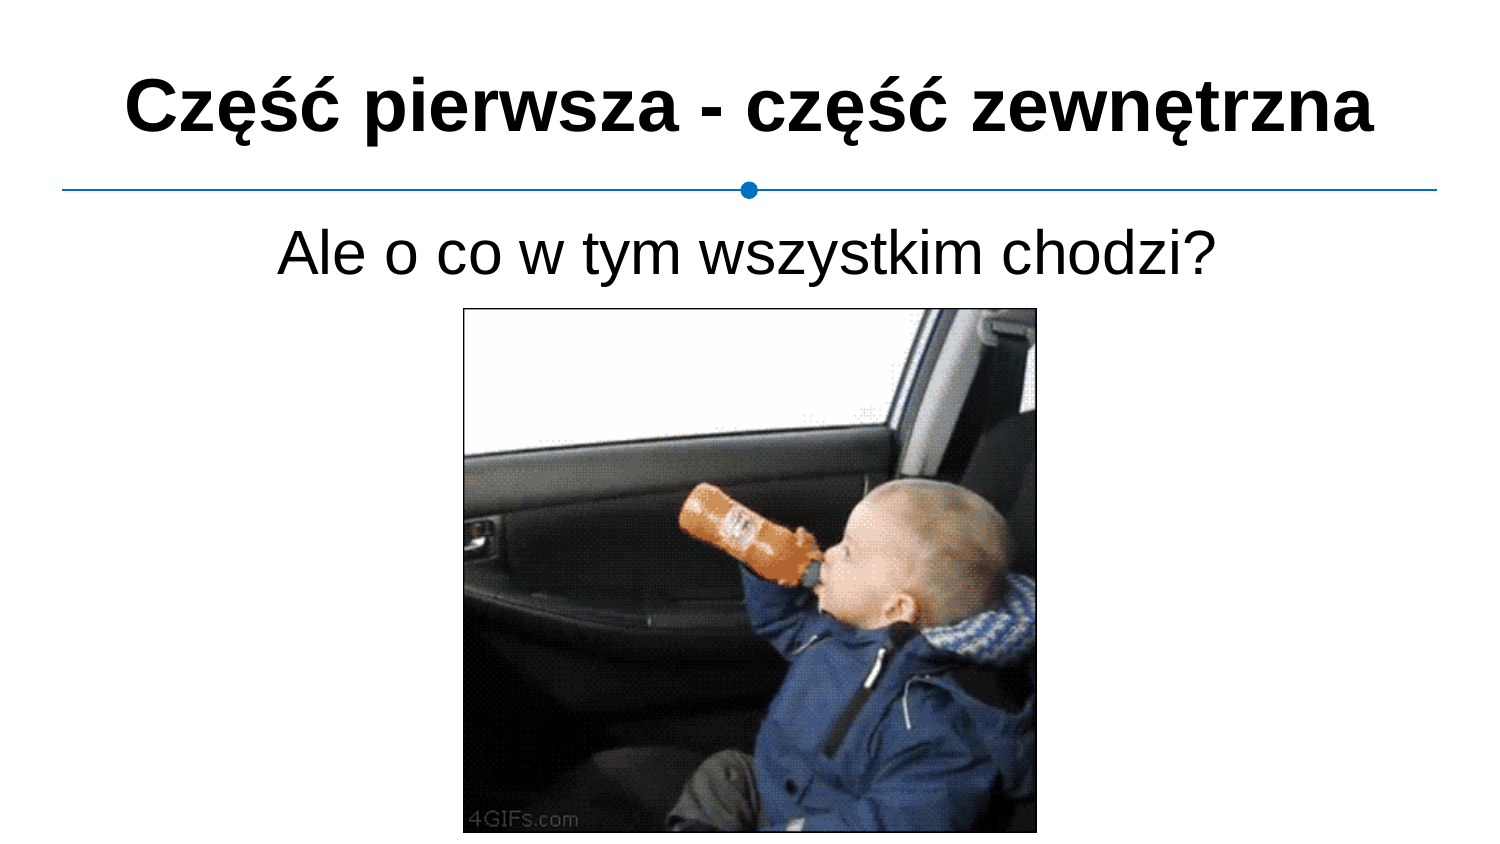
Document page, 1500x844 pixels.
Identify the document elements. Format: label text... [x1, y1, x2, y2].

text_box Ale o co w tym wszystkim chodzi? [262, 205, 1238, 306]
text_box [62, 183, 1438, 198]
title Część pierwsza - część zewnętrzna [75, 39, 1425, 162]
picture [462, 308, 1037, 833]
